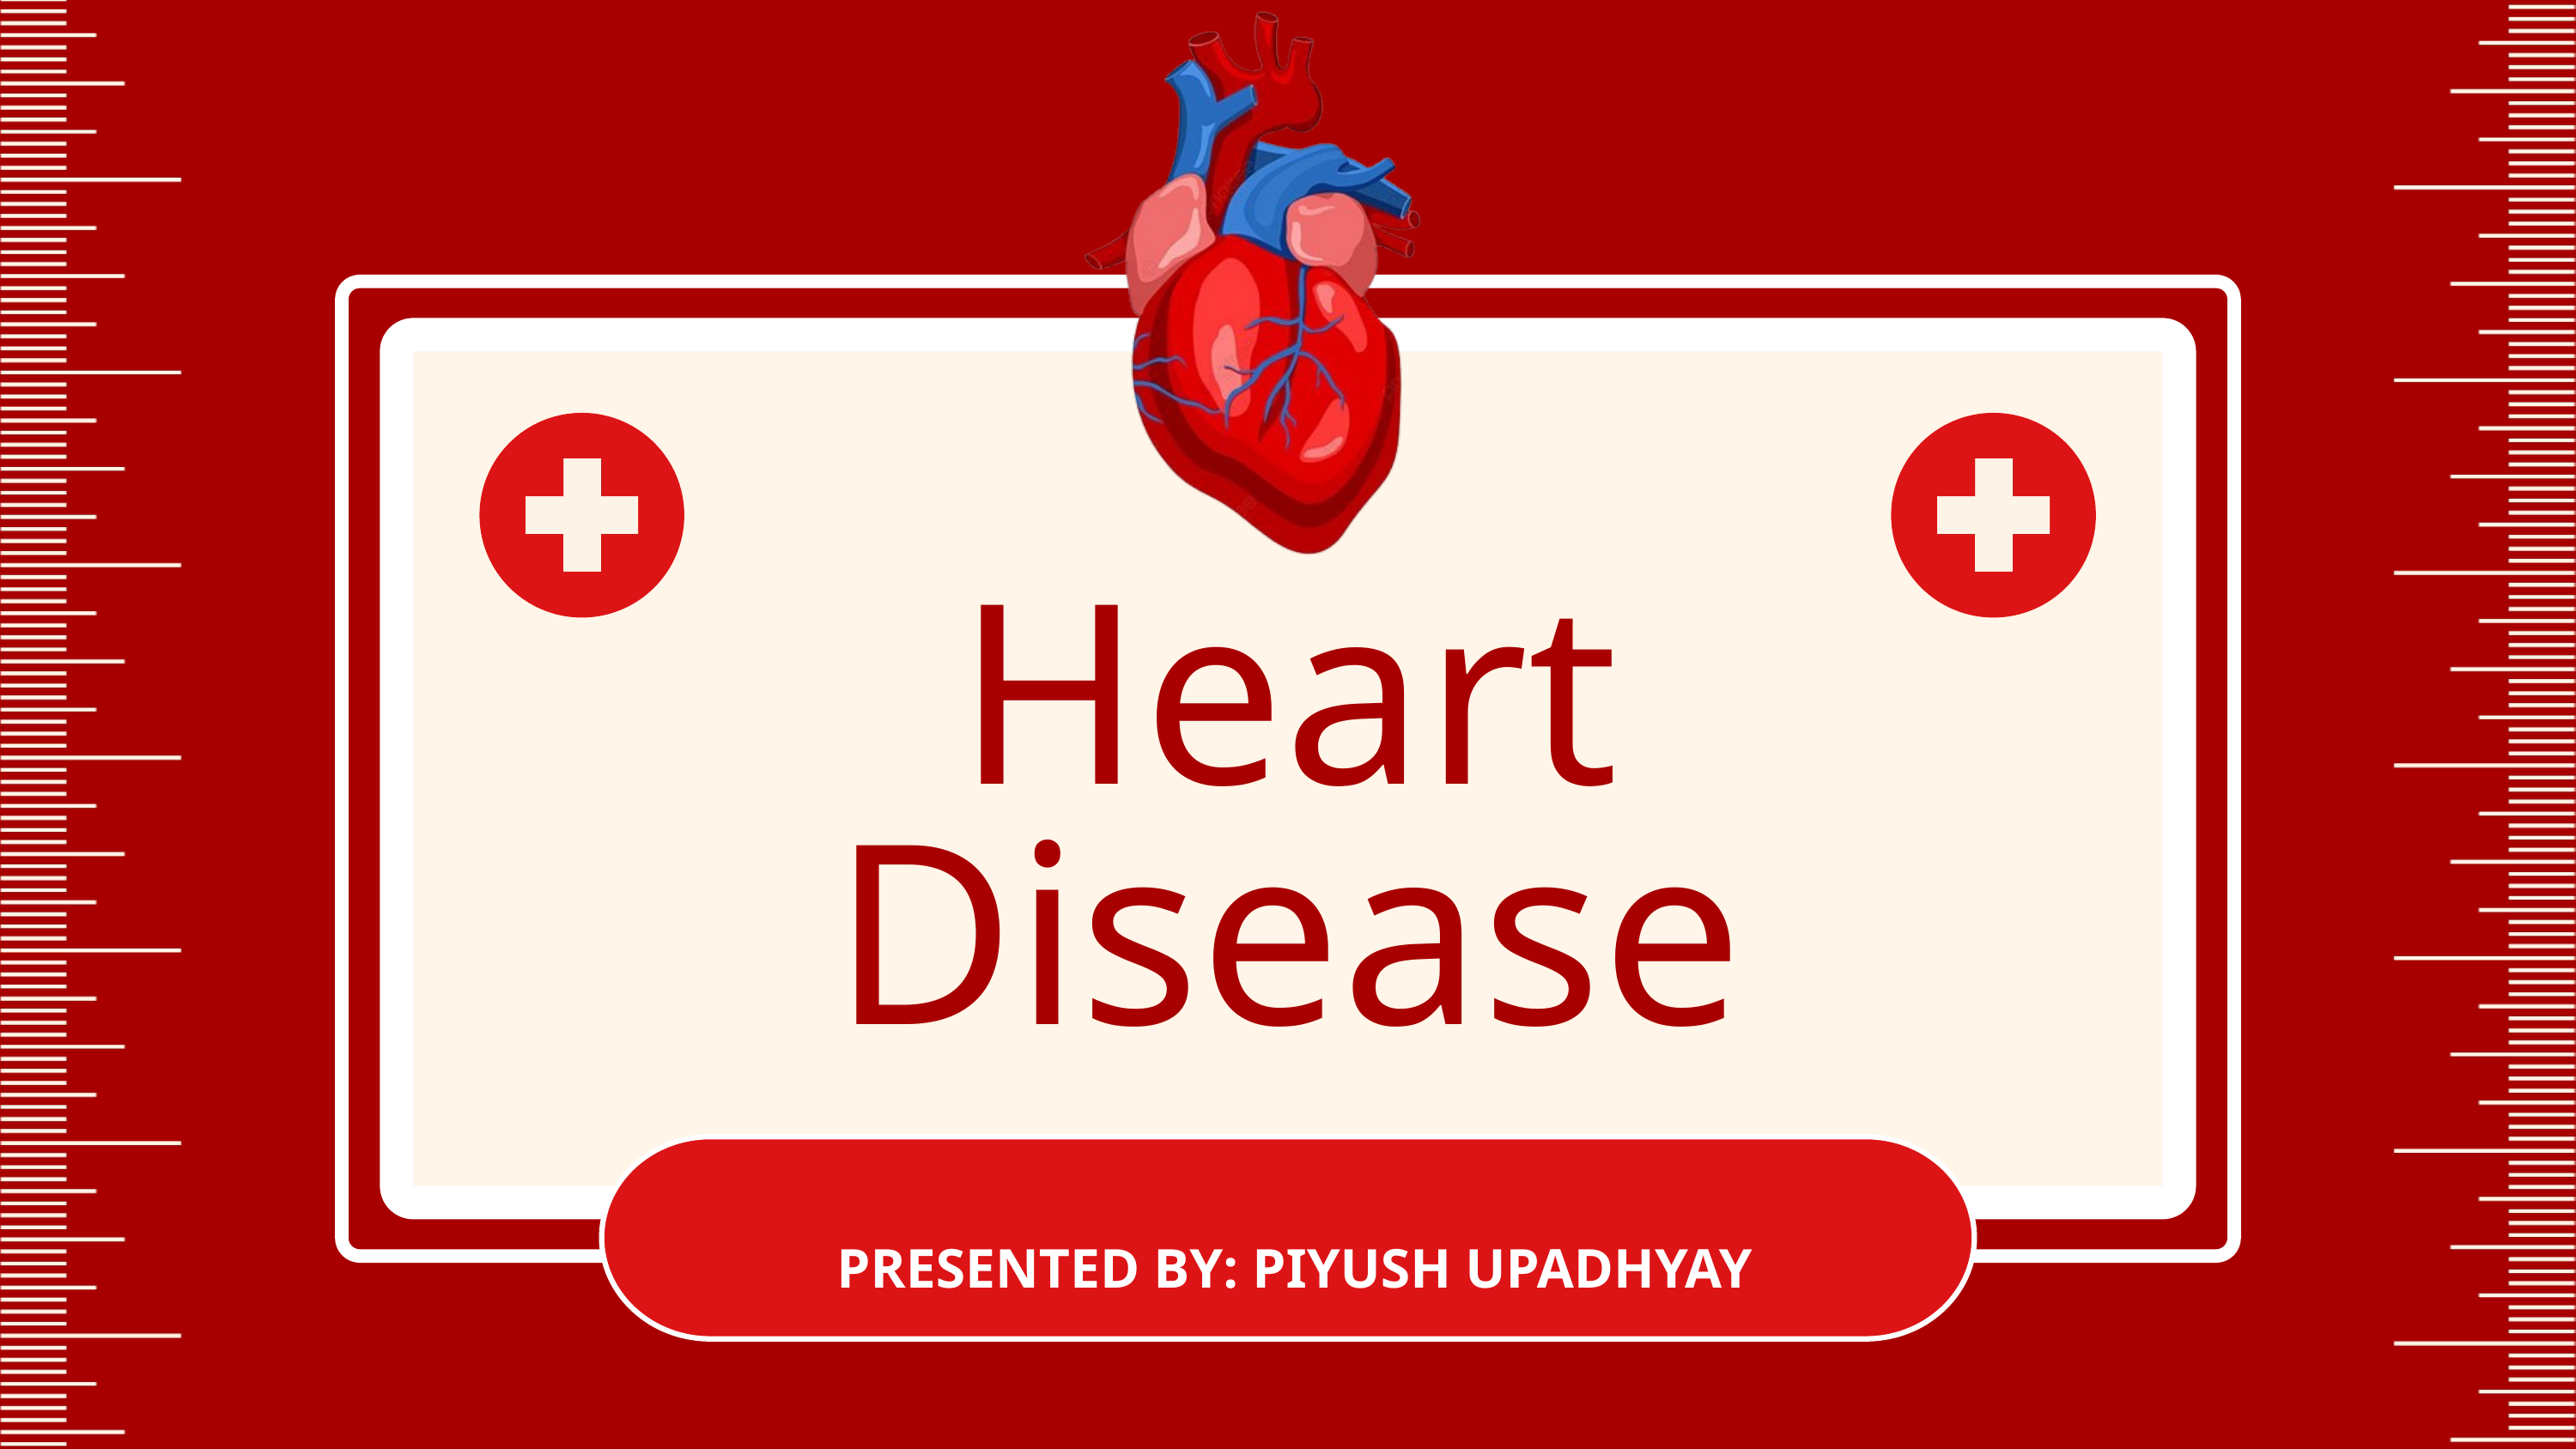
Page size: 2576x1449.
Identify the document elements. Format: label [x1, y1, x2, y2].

text_box [601, 1136, 1975, 1339]
picture [2392, 0, 2576, 1449]
text_box [341, 281, 928, 1257]
picture [0, 0, 184, 1449]
text_box [1891, 412, 2097, 618]
picture [933, 0, 1605, 627]
text_box [479, 412, 685, 618]
text_box [396, 334, 2180, 1203]
text_box [1609, 281, 2235, 1257]
